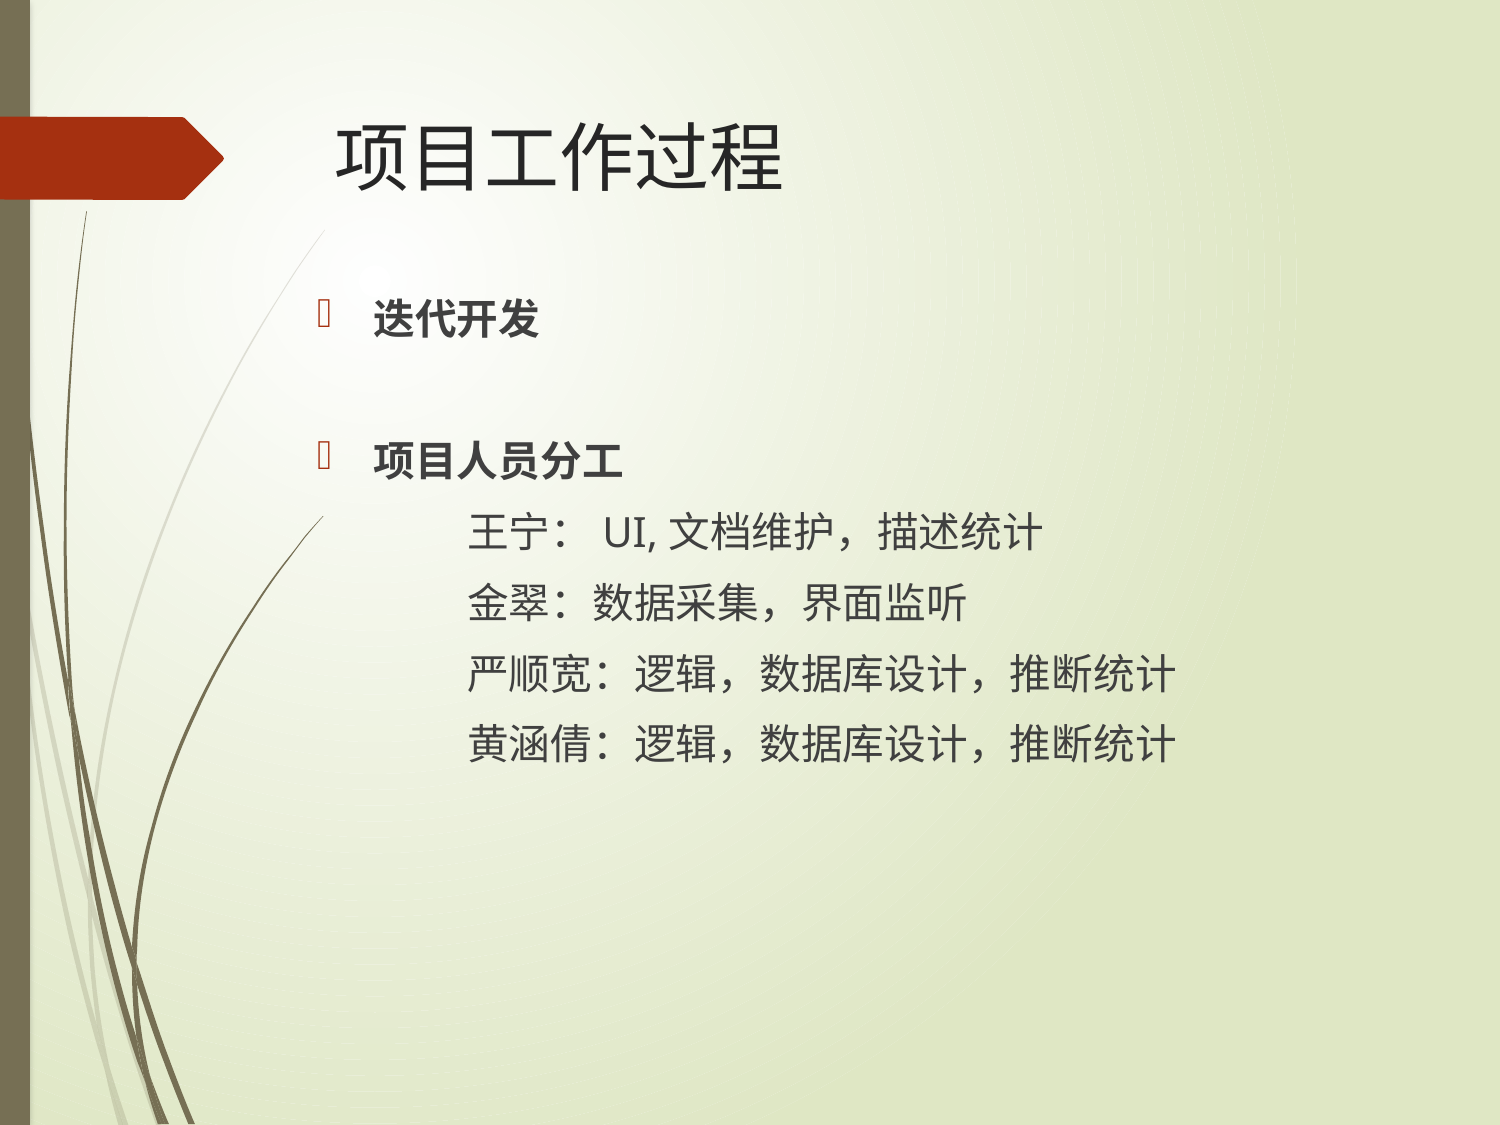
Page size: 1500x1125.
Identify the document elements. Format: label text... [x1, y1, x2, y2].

title 项目工作过程 [319, 102, 1400, 285]
list 迭代开发 项目人员分工 王宁：UI,文档维护，描述统计 金翠：数据采集，界面监听 严顺宽：逻辑，数据库设计，推断统计 黄涵倩：逻辑，数据库设计，推断统计 [302, 285, 1400, 1038]
